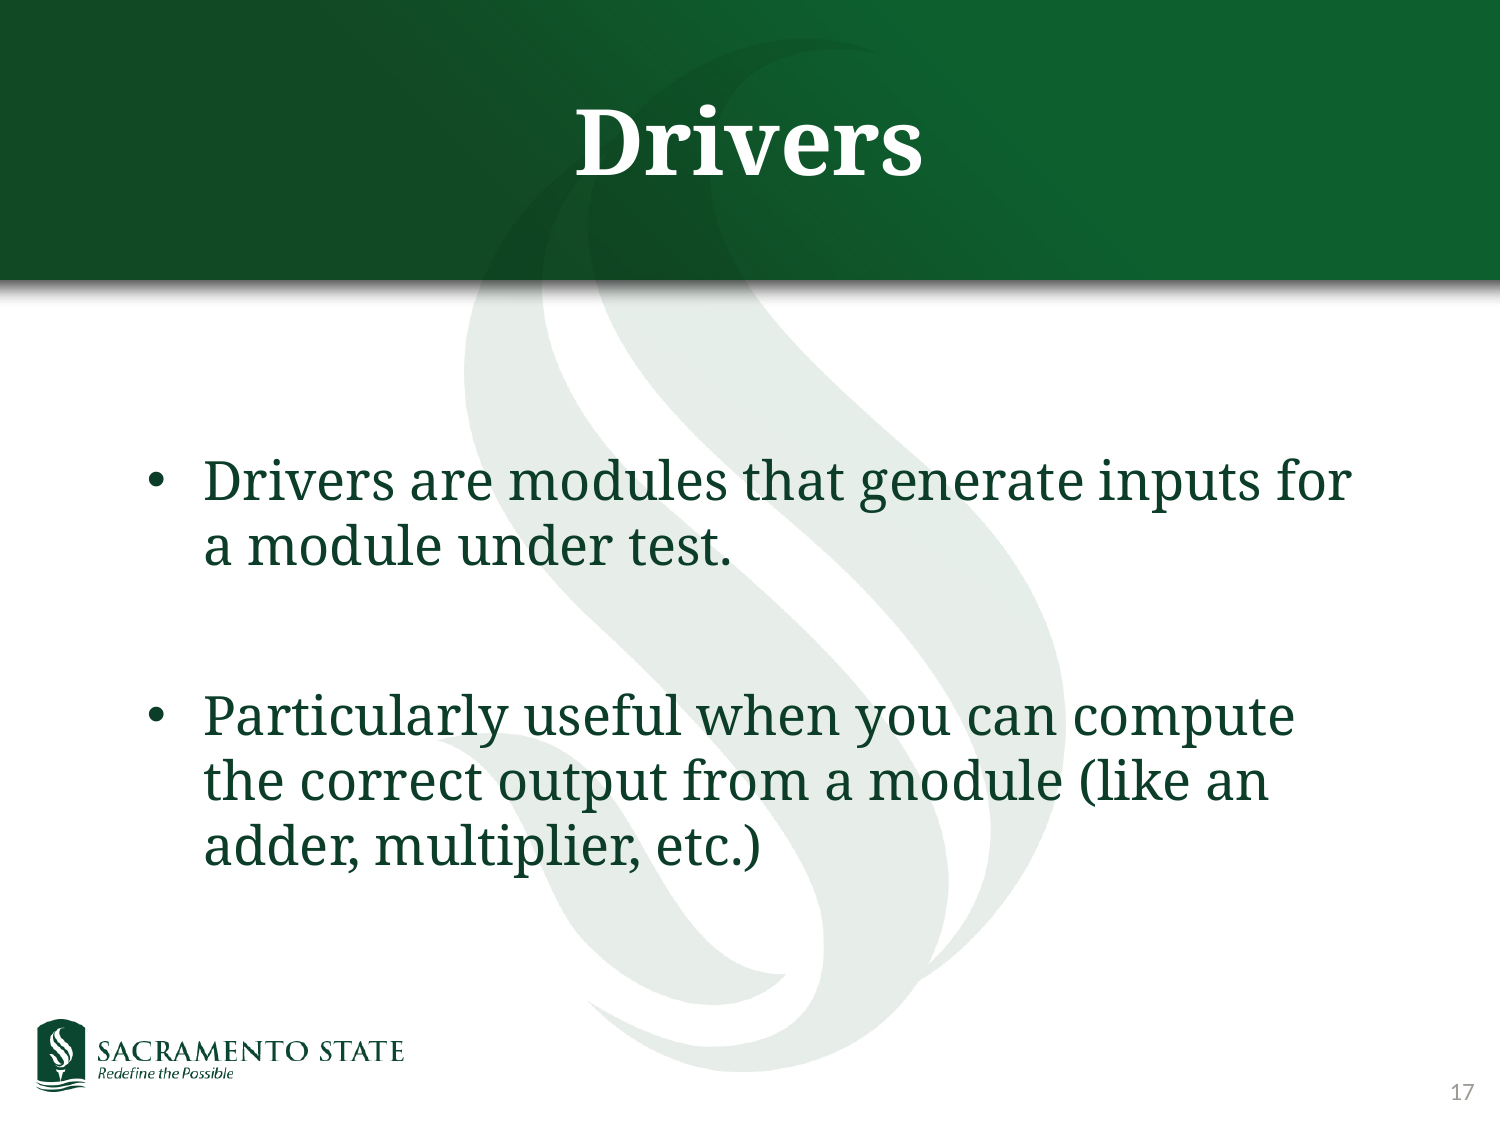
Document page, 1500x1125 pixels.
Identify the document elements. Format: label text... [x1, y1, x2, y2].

title Drivers [75, 45, 1425, 233]
picture [0, 0, 1500, 1125]
text_box 17 [1424, 1034, 1500, 1113]
list Drivers are modules that generate inputs for a module under test. Particularly useful when you can compute the correct output from a module (like an adder, multiplier, etc.) [131, 352, 1401, 1001]
